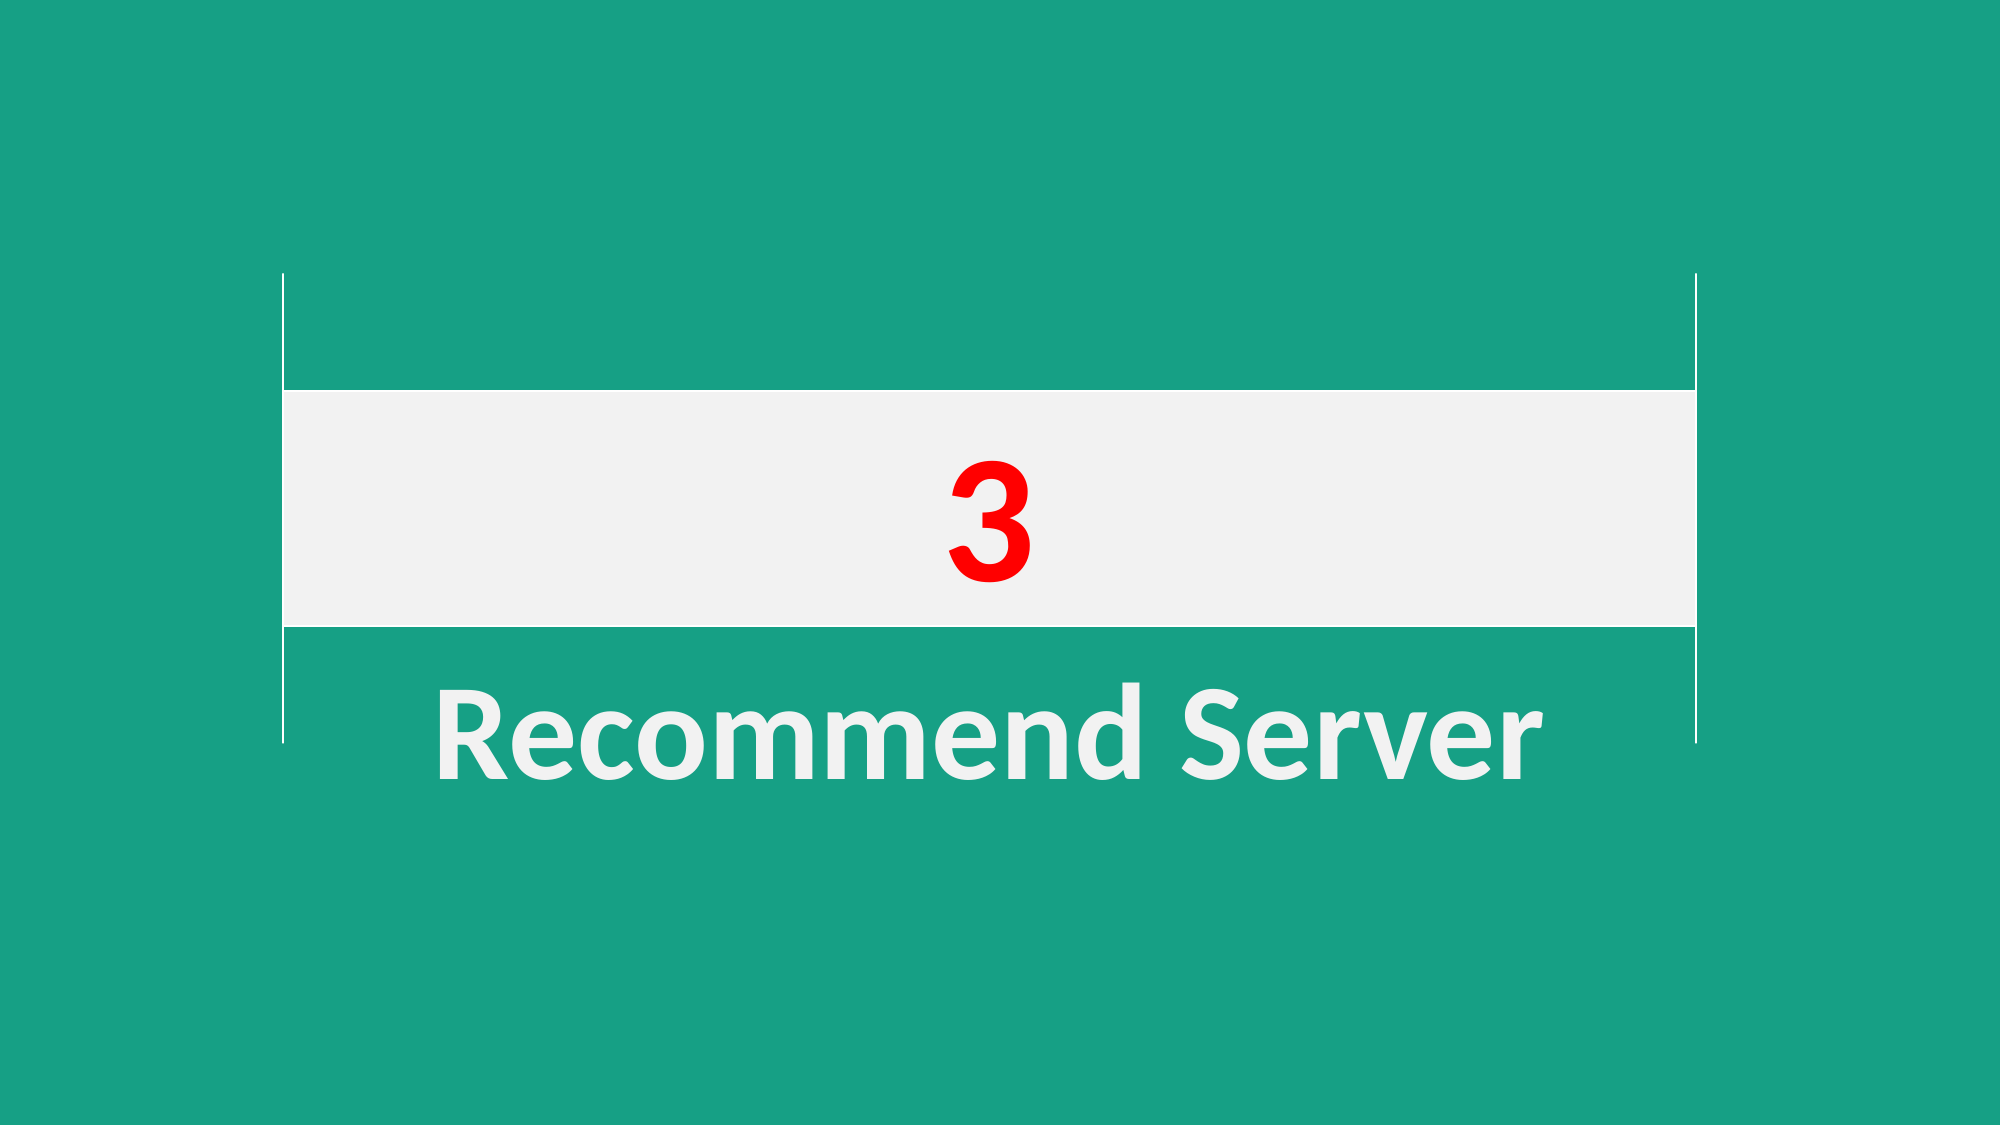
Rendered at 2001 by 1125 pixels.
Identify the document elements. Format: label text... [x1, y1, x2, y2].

text_box 3 [283, 273, 1696, 744]
text_box Recommend Server [395, 634, 1584, 815]
